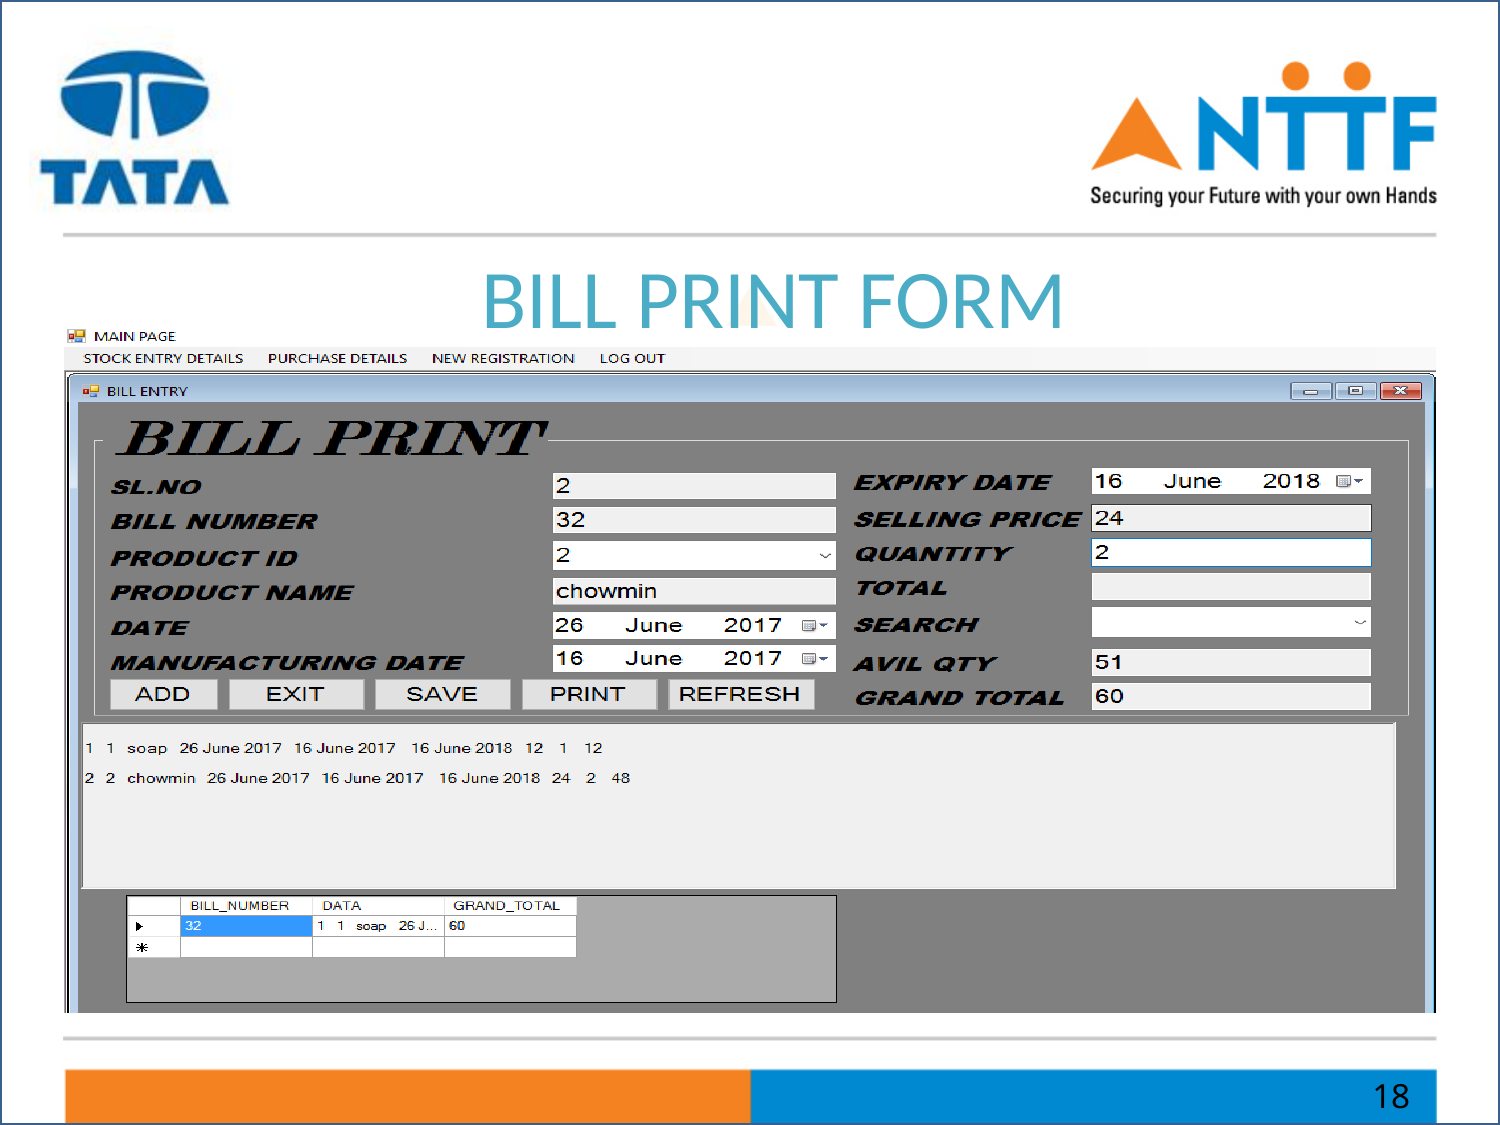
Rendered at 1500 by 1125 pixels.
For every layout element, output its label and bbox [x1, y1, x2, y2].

text_box [0, 0, 1500, 1125]
picture [64, 326, 1436, 1013]
